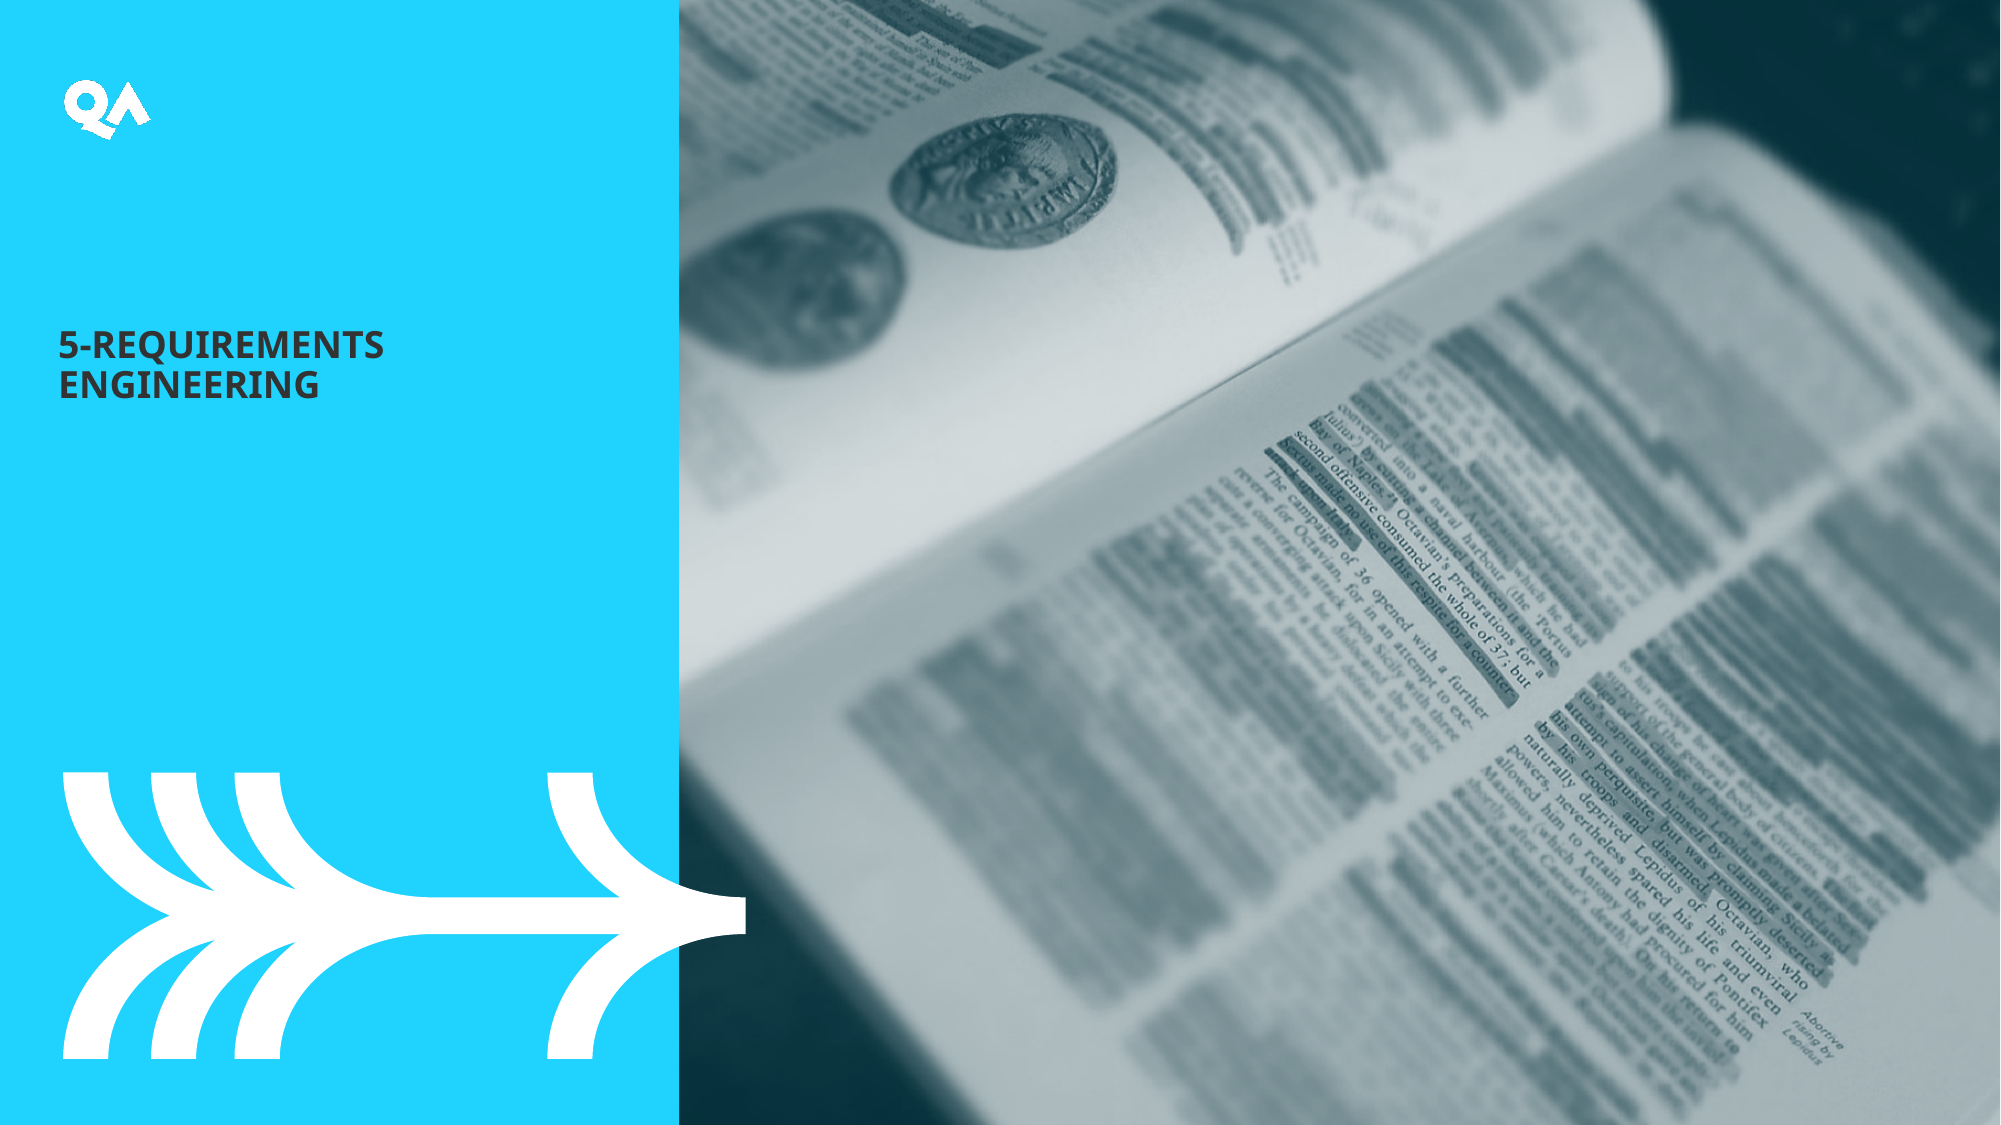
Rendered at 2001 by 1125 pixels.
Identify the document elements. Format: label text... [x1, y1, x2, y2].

title 5-Requirements Engineering [43, 59, 646, 673]
